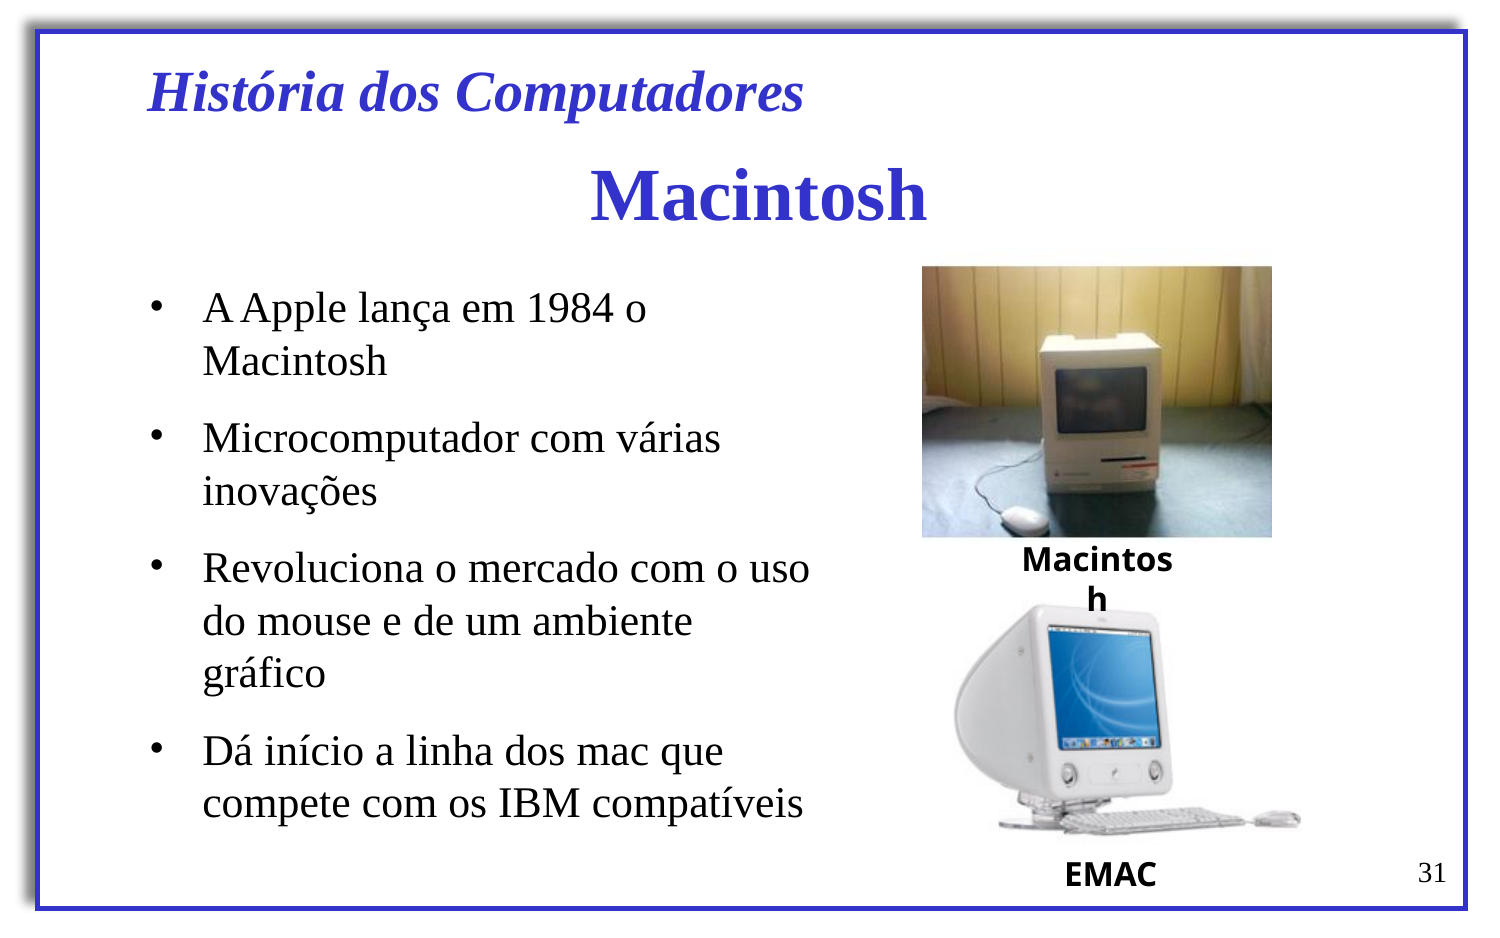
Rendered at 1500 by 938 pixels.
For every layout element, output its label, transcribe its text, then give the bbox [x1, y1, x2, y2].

picture [922, 226, 1273, 577]
text_box EMAC [1047, 859, 1174, 892]
text_box ‹#› [1149, 845, 1463, 908]
text_box História dos Computadores [132, 45, 1395, 117]
picture [940, 588, 1333, 851]
text_box A Apple lança em 1984 o Macintosh Microcomputador com várias inovações Revoluciona o mercado com o uso do mouse e de um ambiente gráfico Dá início a linha dos mac que compete com os IBM compatíveis [131, 271, 832, 878]
text_box Macintosh [128, 137, 1391, 226]
